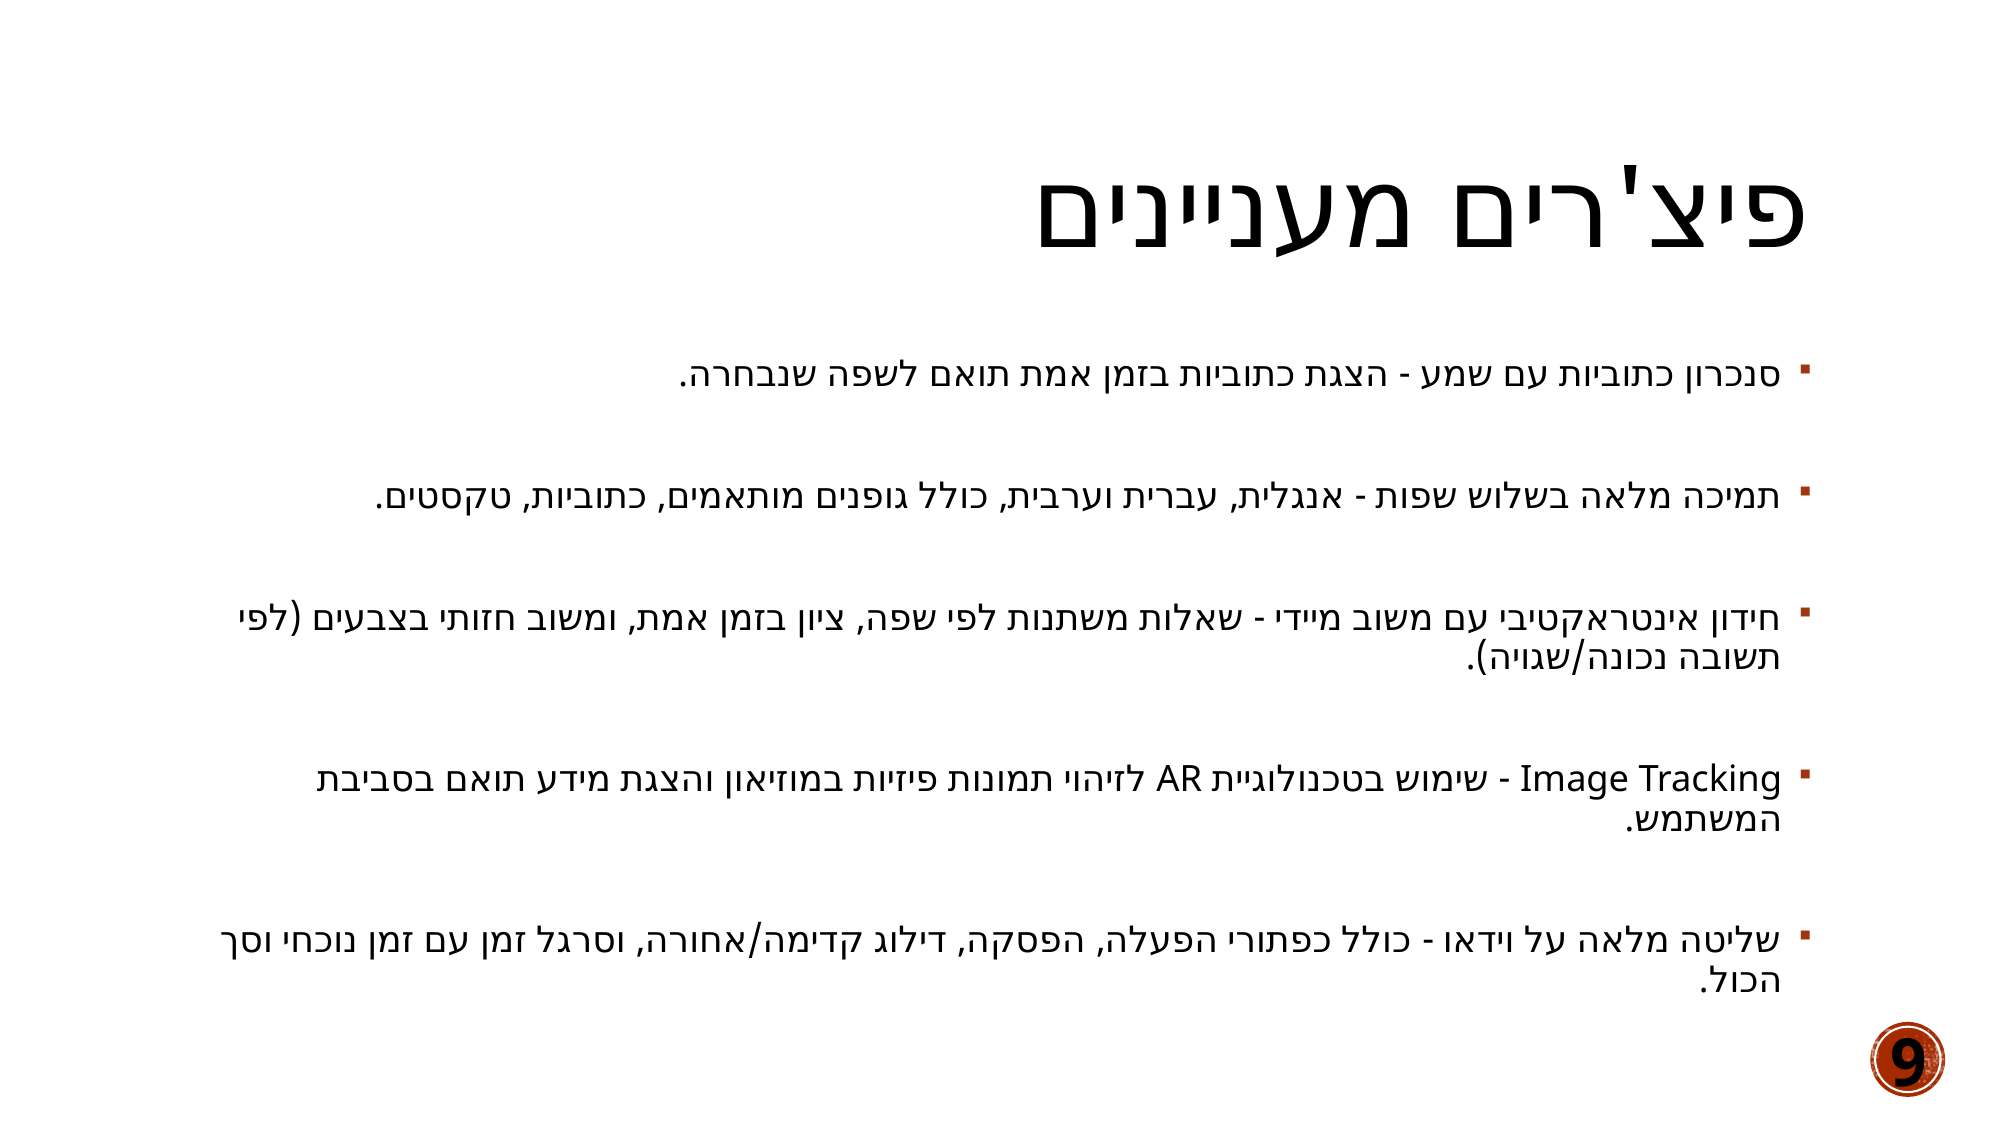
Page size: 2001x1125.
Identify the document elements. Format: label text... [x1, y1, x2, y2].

title פיצ'רים מעניינים [175, 79, 1826, 344]
list סנכרון כתוביות עם שמע - הצגת כתוביות בזמן אמת תואם לשפה שנבחרה. תמיכה מלאה בשלוש שפות - אנגלית, עברית וערבית, כולל גופנים מותאמים, כתוביות, טקסטים. חידון אינטראקטיבי עם משוב מיידי - שאלות משתנות לפי שפה, ציון בזמן אמת, ומשוב חזותי בצבעים (לפי תשובה נכונה/שגויה). Image Tracking - שימוש בטכנולוגיית AR לזיהוי תמונות פיזיות במוזיאון והצגת מידע תואם בסביבת המשתמש. שליטה מלאה על וידאו - כולל כפתורי הפעלה, הפסקה, דילוג קדימה/אחורה, וסרגל זמן עם זמן נוכחי וסך הכול. [175, 348, 1826, 1013]
text_box 9 [1861, 1012, 1956, 1108]
